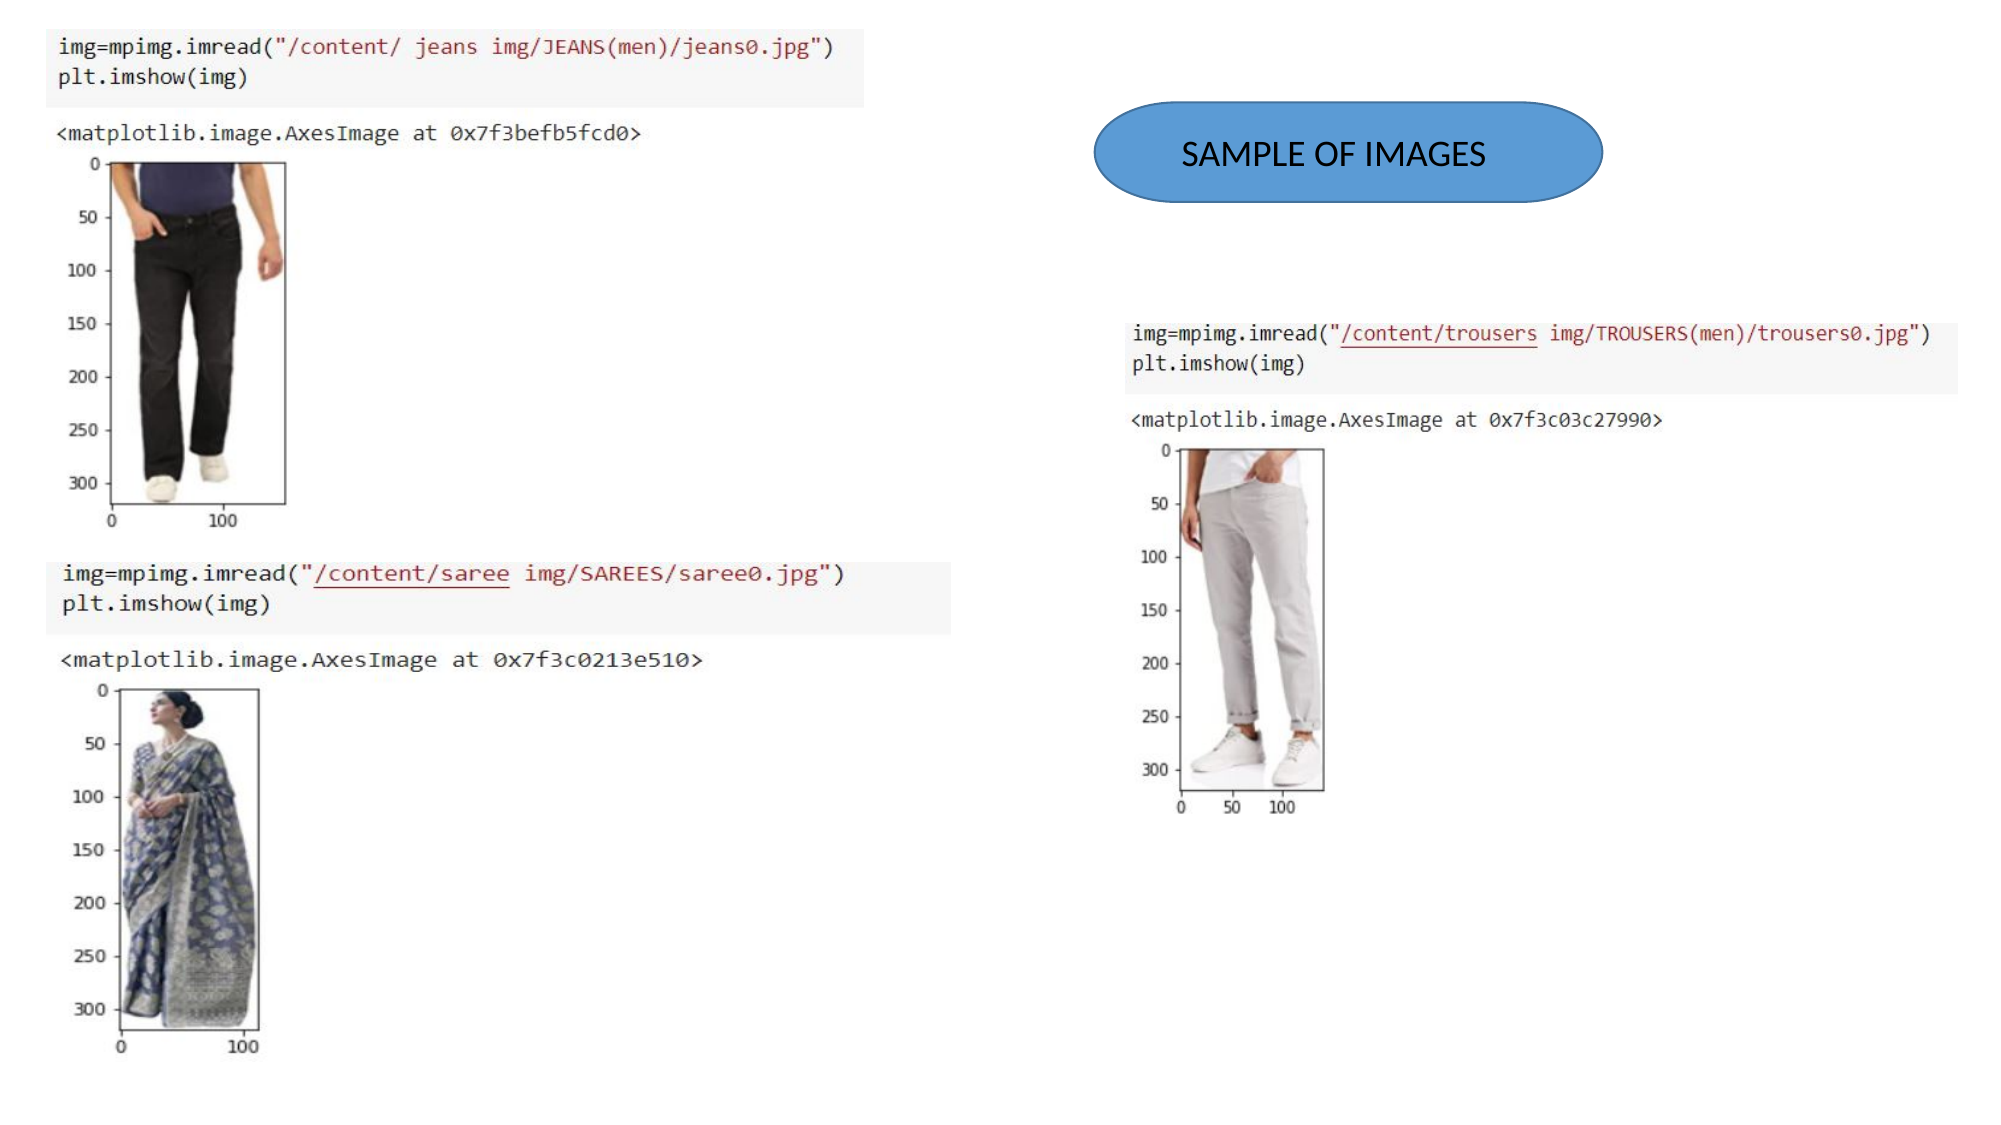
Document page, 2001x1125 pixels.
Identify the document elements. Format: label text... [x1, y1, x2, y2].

picture [46, 29, 864, 551]
text_box [1093, 101, 1588, 203]
picture [46, 562, 951, 1078]
picture [1125, 323, 1958, 830]
text_box SAMPLE OF IMAGES [1166, 121, 1640, 182]
